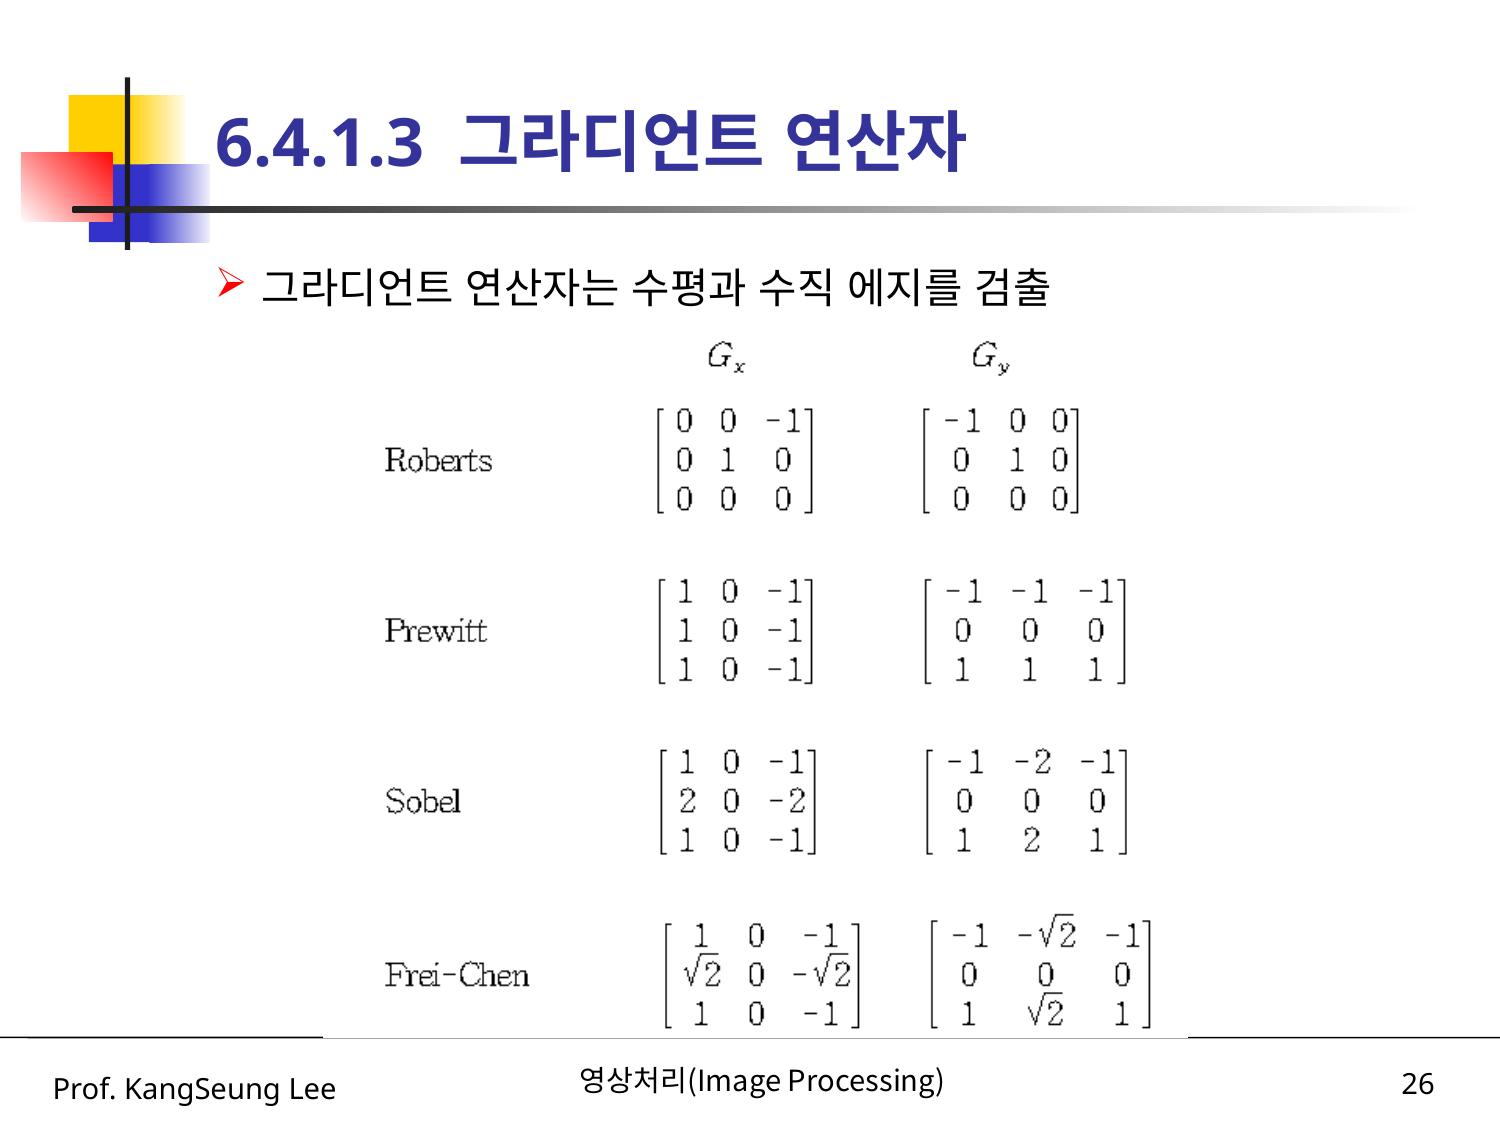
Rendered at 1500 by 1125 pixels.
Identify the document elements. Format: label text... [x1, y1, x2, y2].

slide_number 26 [1137, 1037, 1450, 1113]
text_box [323, 329, 1188, 1038]
slide_number Prof. KangSeung Lee [37, 1037, 425, 1113]
title 6.4.1.3 그라디언트 연산자 [200, 87, 1163, 188]
footer 영상처리(Image Processing) [525, 1038, 1000, 1113]
text_box 그라디언트 연산자는 수평과 수직 에지를 검출 [125, 249, 1500, 325]
